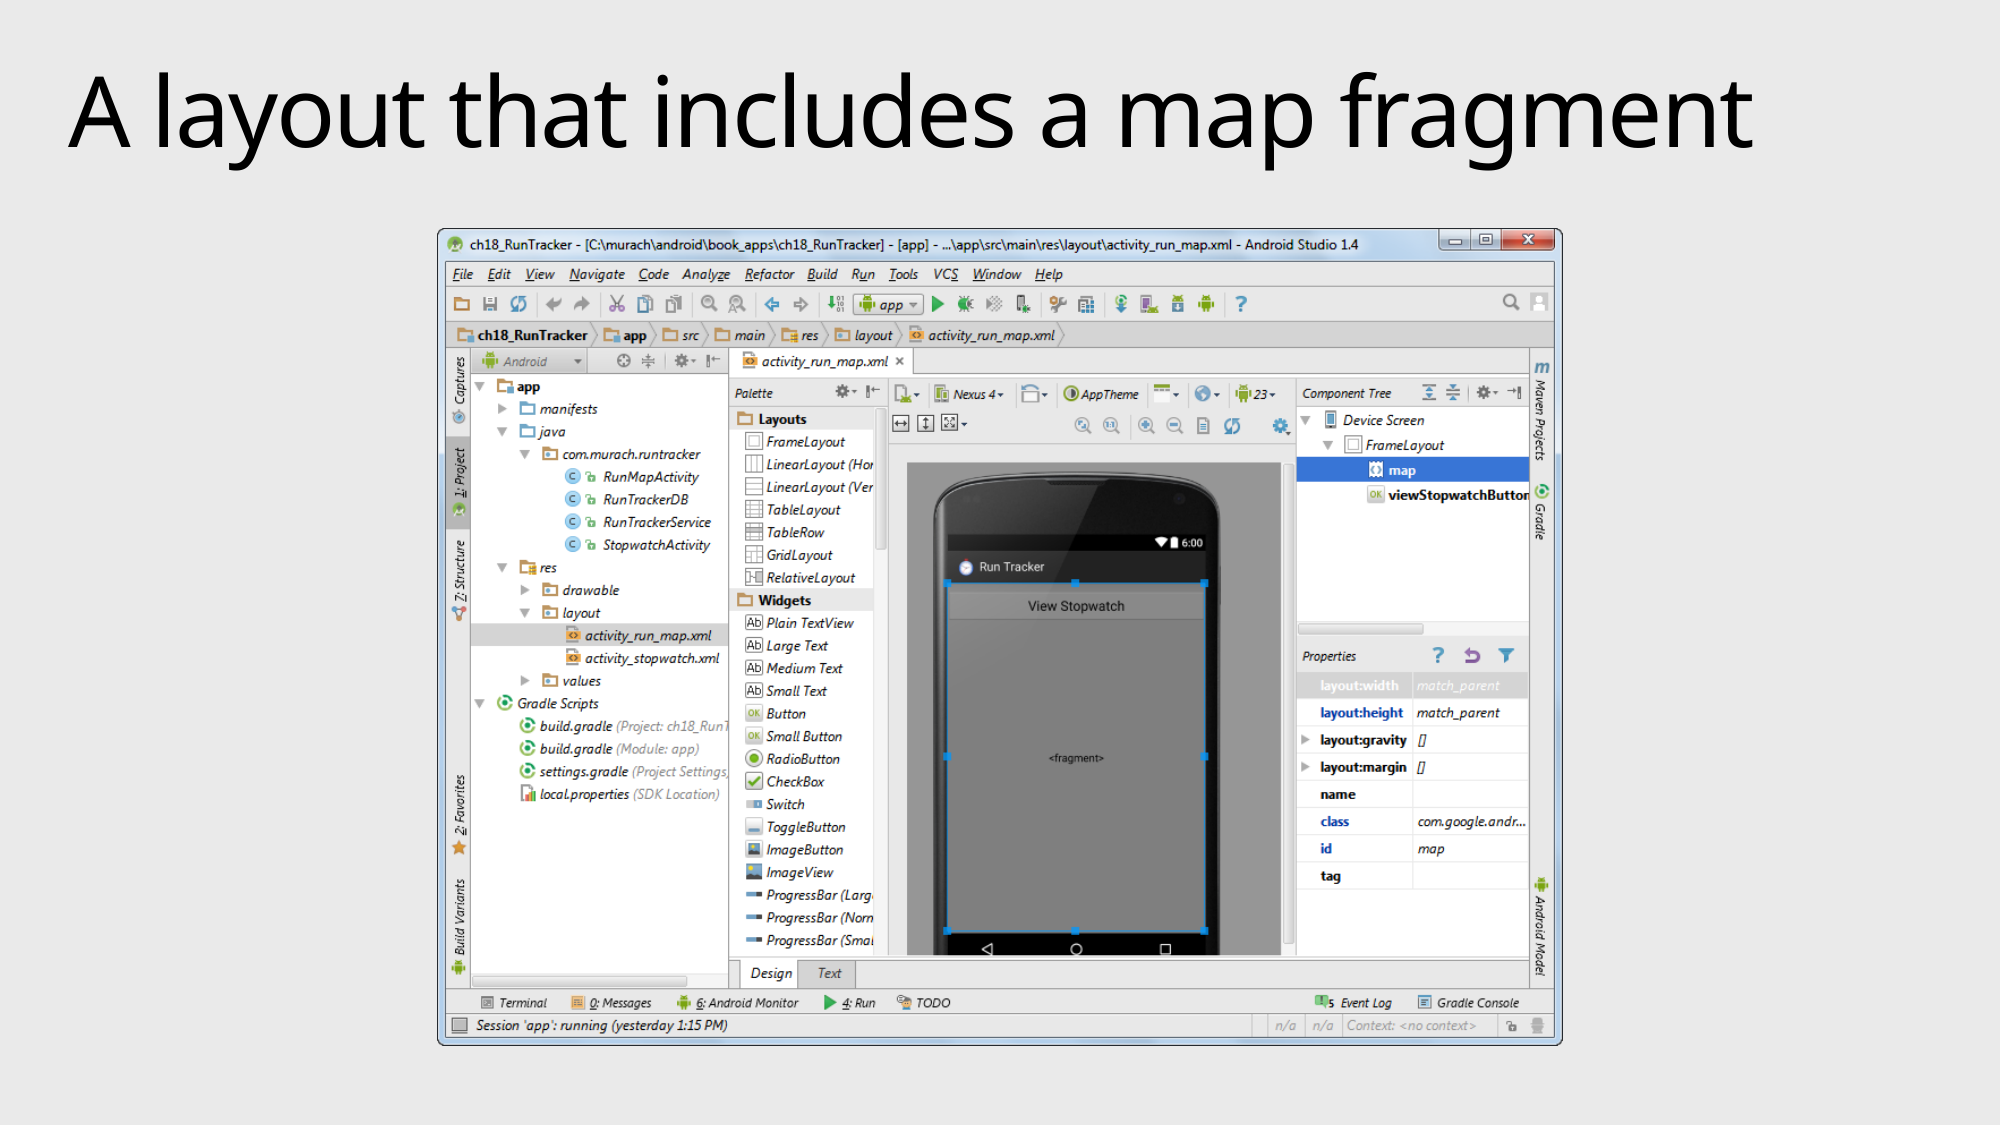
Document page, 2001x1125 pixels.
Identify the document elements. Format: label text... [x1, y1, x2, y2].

picture [437, 228, 1563, 1047]
title A layout that includes a map fragment [44, 47, 1957, 196]
